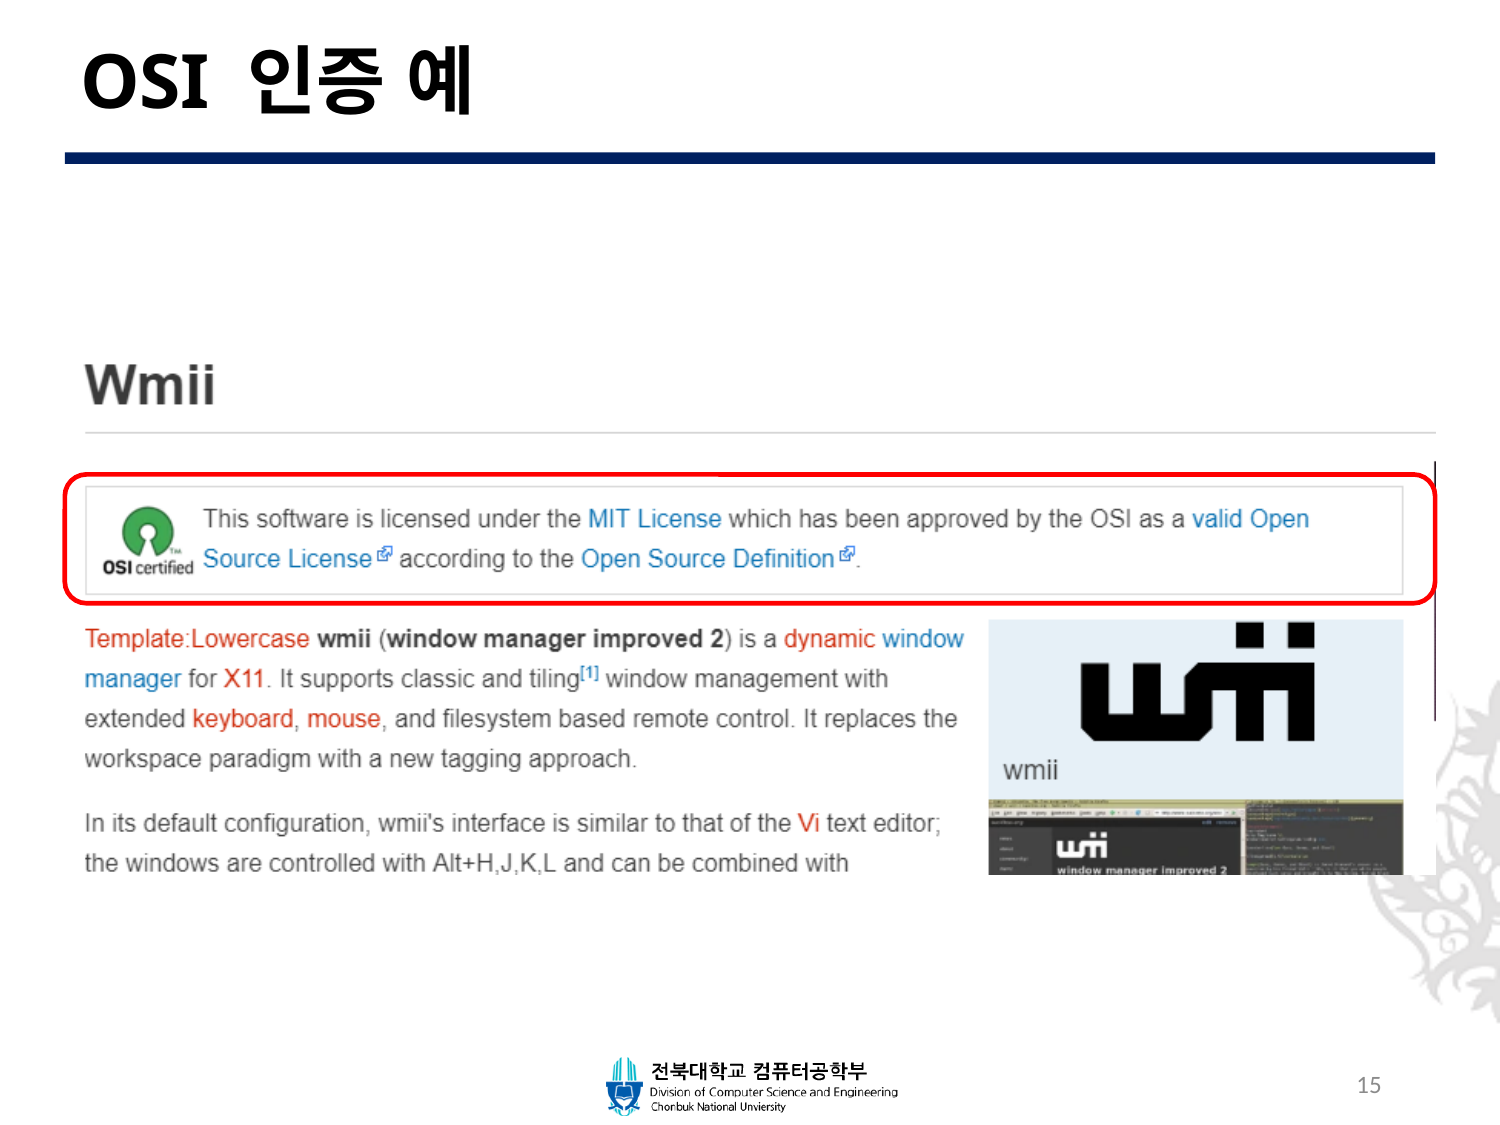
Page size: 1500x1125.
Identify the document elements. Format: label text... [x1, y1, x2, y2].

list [64, 337, 1436, 875]
slide_number 15 [1059, 1057, 1397, 1111]
title OSI 인증 예 [64, 26, 1436, 143]
picture [600, 1057, 900, 1116]
